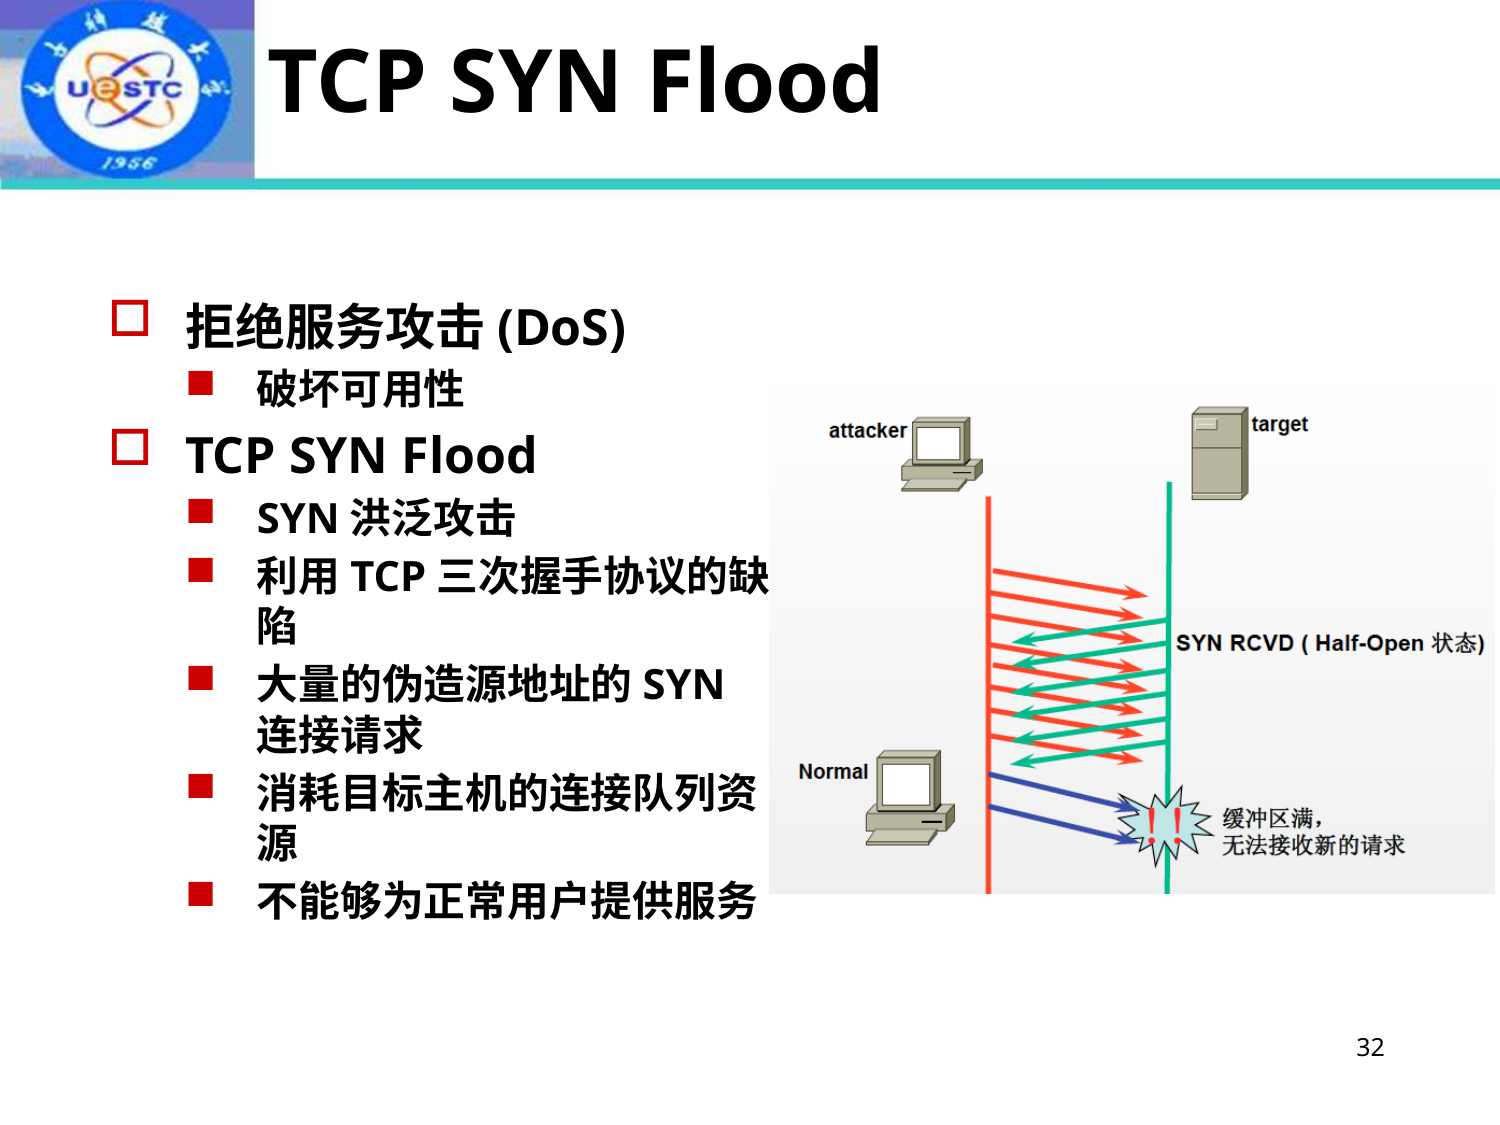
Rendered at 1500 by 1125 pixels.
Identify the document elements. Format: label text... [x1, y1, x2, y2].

picture [0, 0, 1500, 1125]
list 拒绝服务攻击(DoS) 破坏可用性 TCP SYN Flood SYN洪泛攻击 利用TCP三次握手协议的缺陷 大量的伪造源地址的SYN连接请求 消耗目标主机的连接队列资源 不能够为正常用户提供服务 [92, 287, 786, 988]
slide_number 32 [1074, 1024, 1401, 1103]
title TCP SYN Flood [252, 85, 1500, 138]
